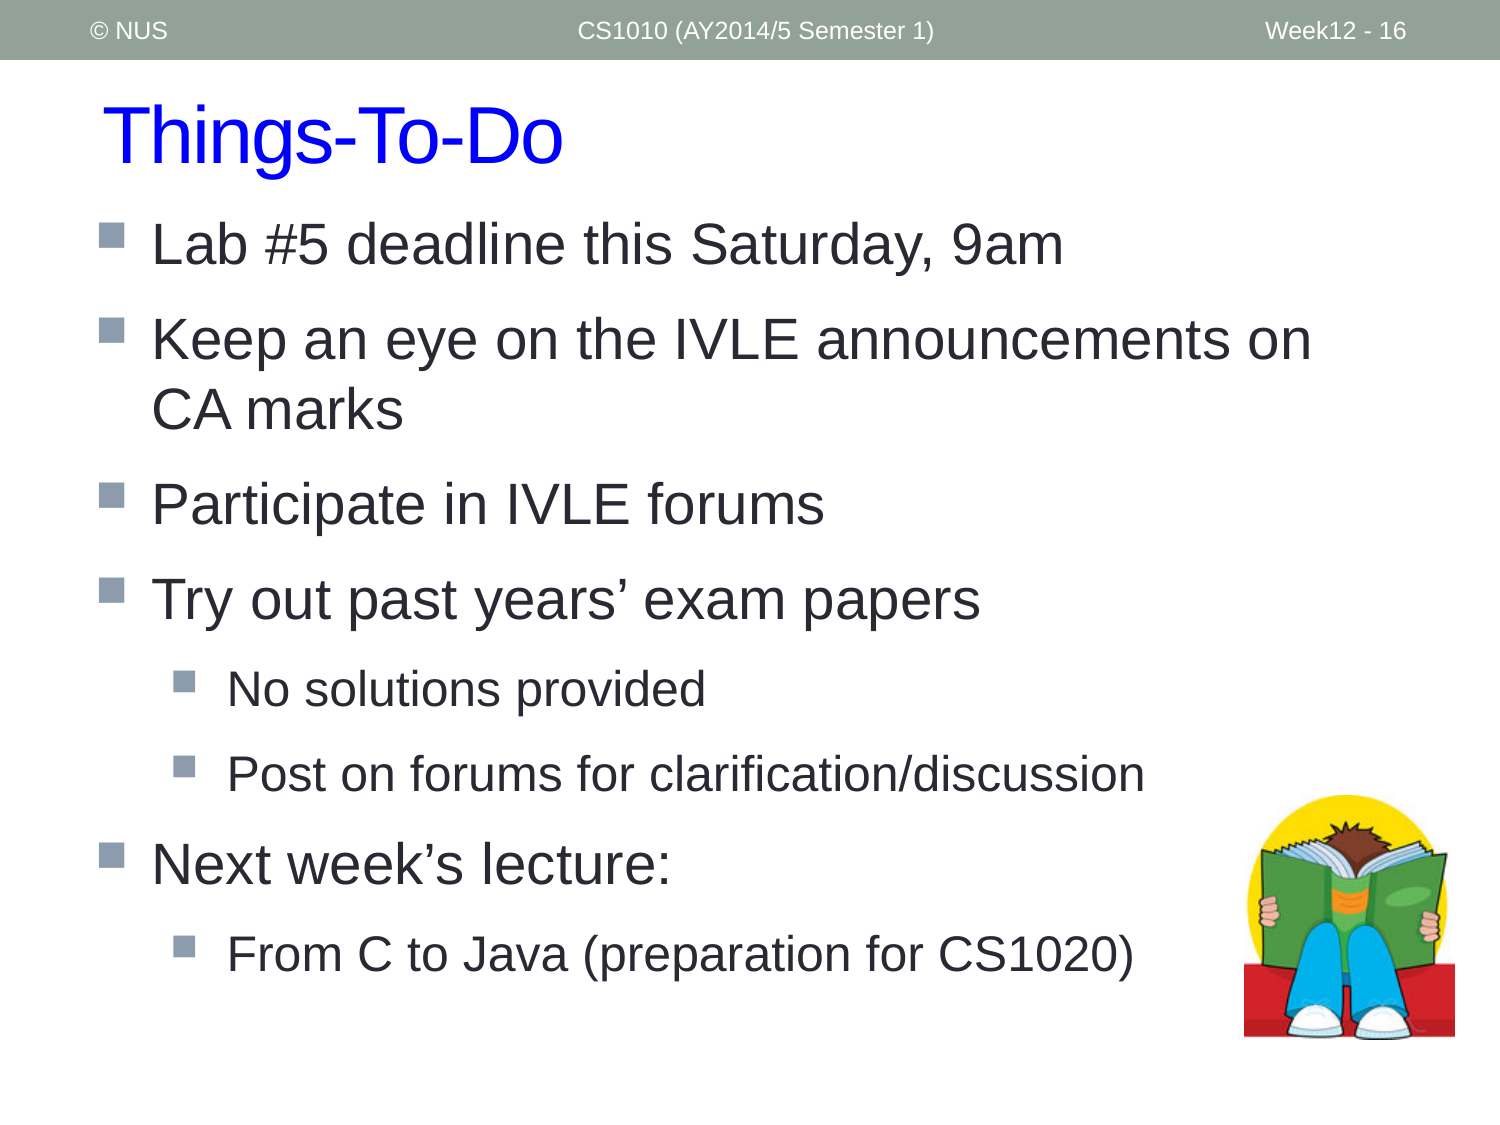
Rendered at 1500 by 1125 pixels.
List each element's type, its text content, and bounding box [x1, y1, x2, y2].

slide_number © NUS [75, 3, 550, 57]
footer CS1010 (AY2014/5 Semester 1) [562, 3, 1238, 57]
text_box Lab #5 deadline this Saturday, 9am Keep an eye on the IVLE announcements on CA marks Participate in IVLE forums Try out past years’ exam papers No solutions provided Post on forums for clarification/discussion Next week’s lecture: From C to Java (preparation for CS1020) [80, 199, 1375, 1058]
picture [1243, 795, 1456, 1040]
slide_number Week12 - 16 [1250, 3, 1425, 57]
title Things-To-Do [87, 75, 1425, 188]
